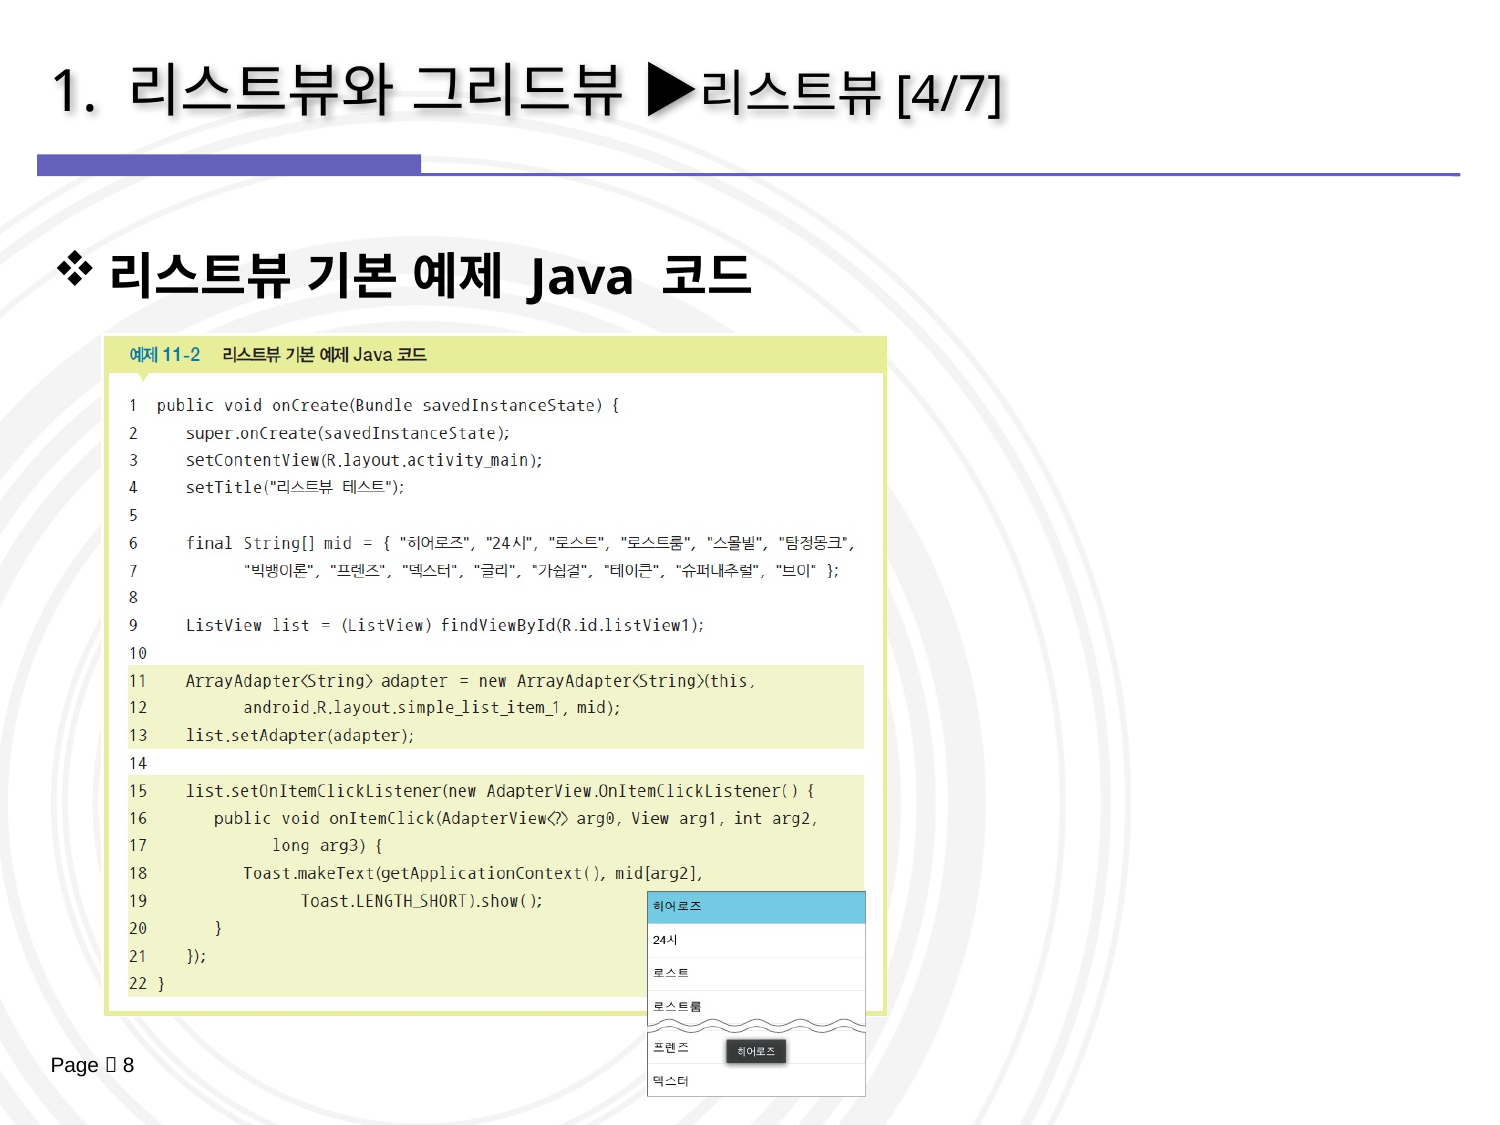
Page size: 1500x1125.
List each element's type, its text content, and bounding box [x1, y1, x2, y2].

list 리스트뷰 기본 예제 Java 코드 [8, 243, 1480, 1031]
title 1. 리스트뷰와 그리드뷰 ▶리스트뷰[4/7] [48, 53, 1500, 161]
picture [0, 35, 1500, 1125]
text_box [101, 332, 887, 1098]
